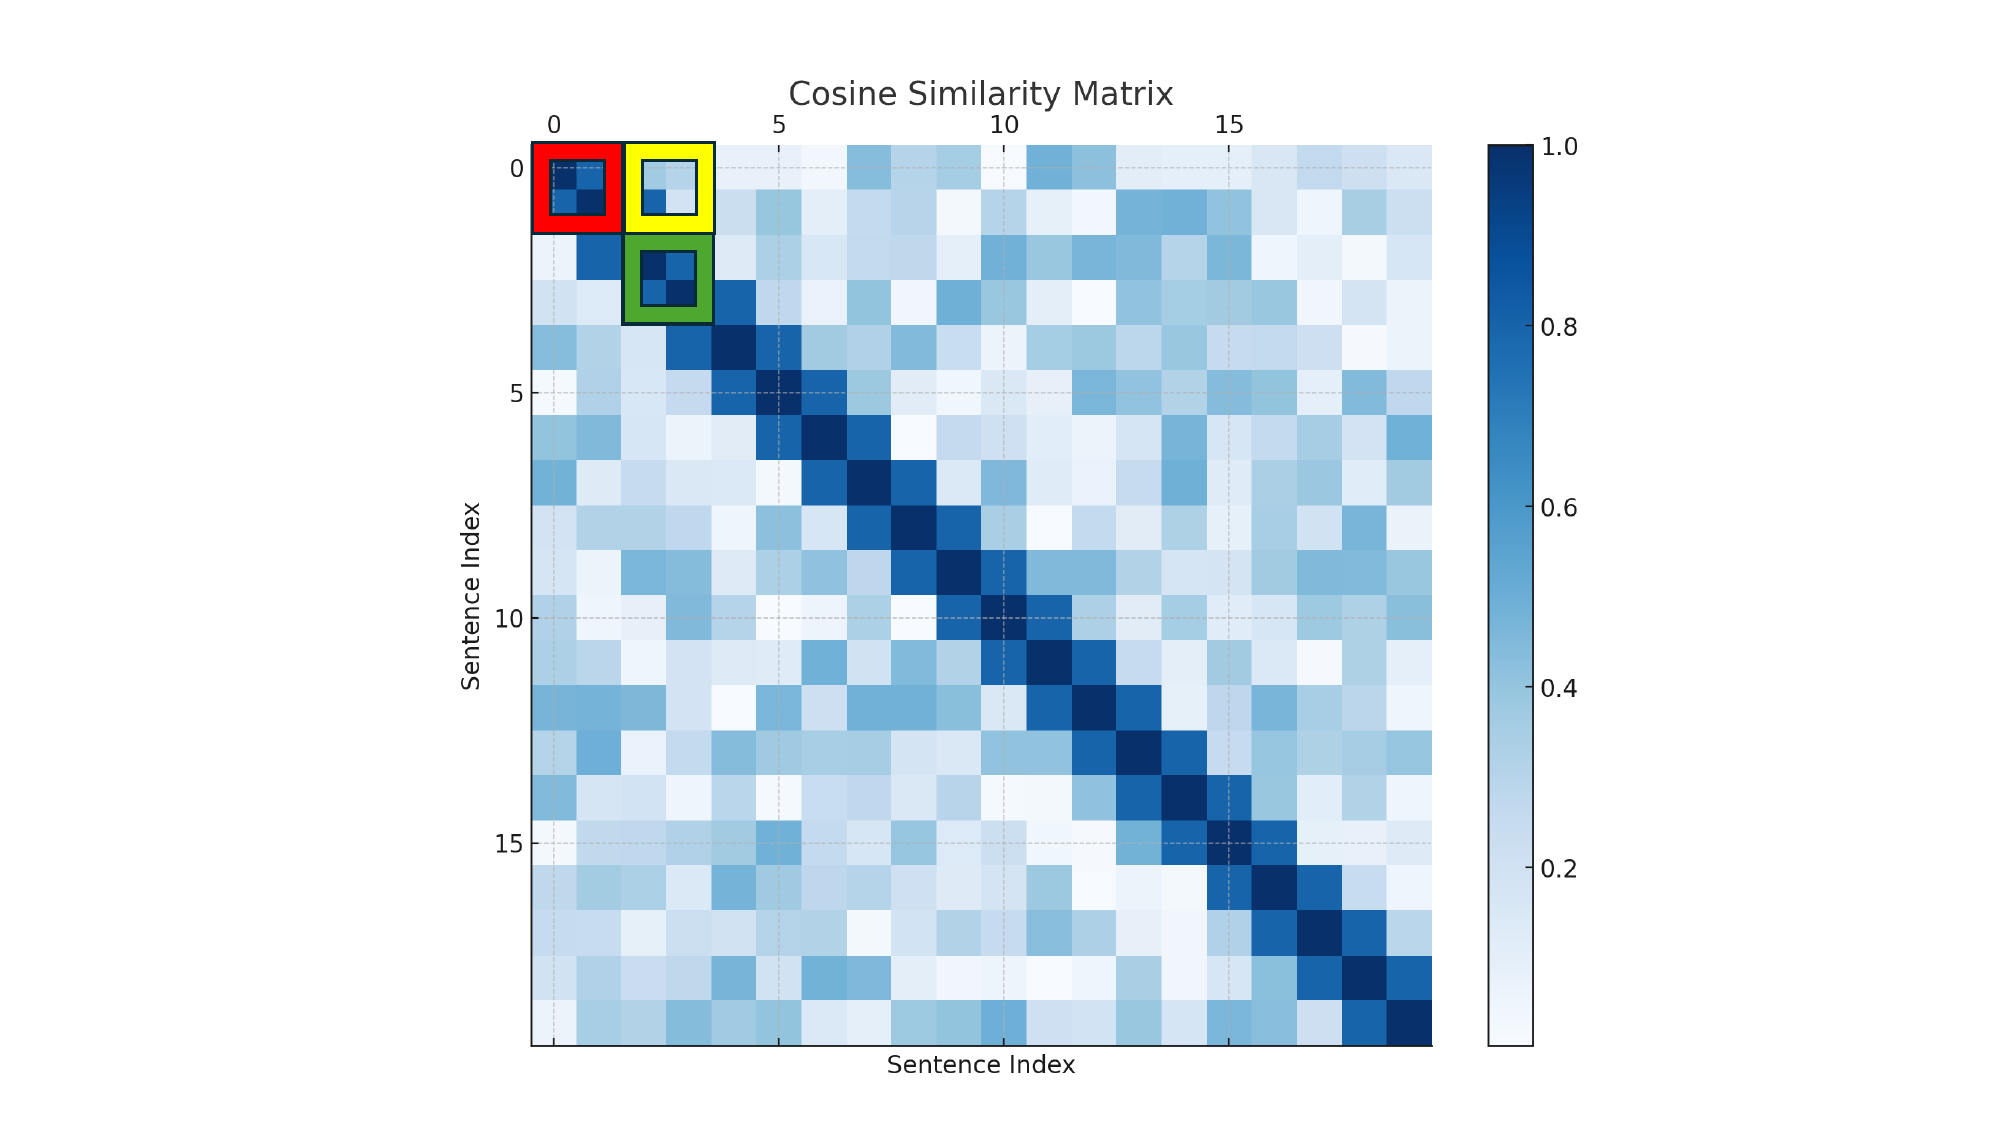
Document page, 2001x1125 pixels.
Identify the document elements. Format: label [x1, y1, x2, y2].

picture [446, 65, 1594, 1092]
